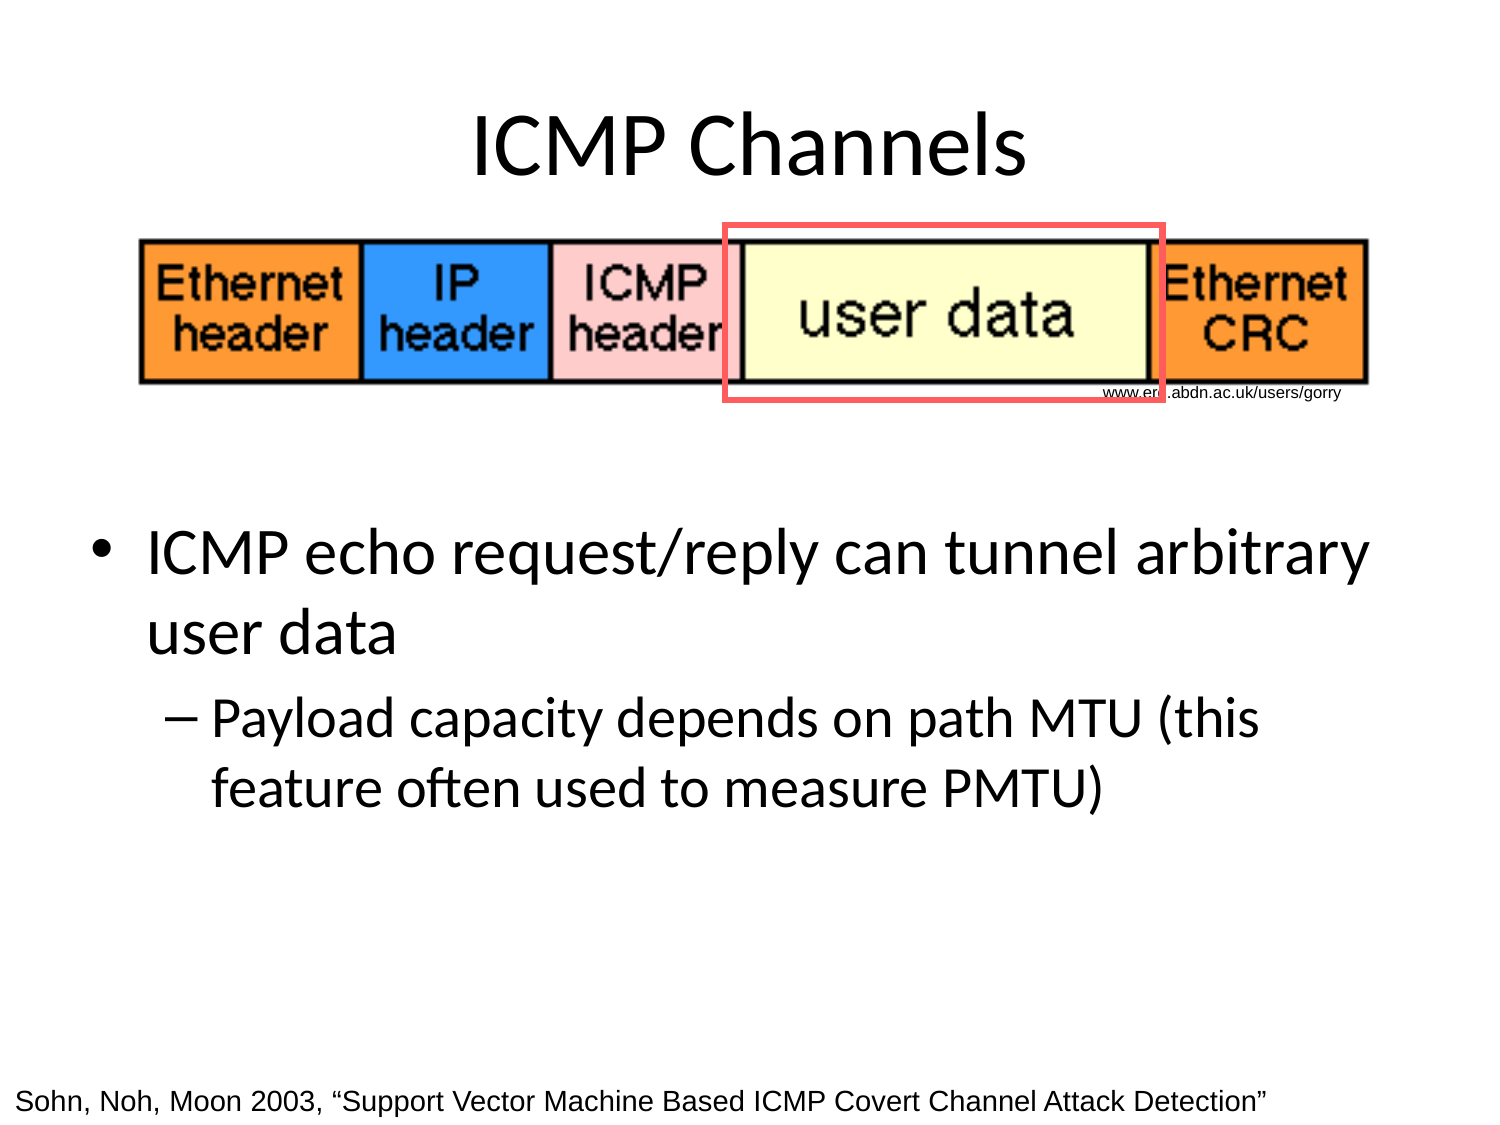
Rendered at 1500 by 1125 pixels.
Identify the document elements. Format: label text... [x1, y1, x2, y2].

list ICMP echo request/reply can tunnel arbitrary user data Payload capacity depends on path MTU (this feature often used to measure PMTU) [75, 500, 1425, 1068]
title ICMP Channels [75, 45, 1425, 233]
picture [137, 237, 1376, 391]
text_box Sohn, Noh, Moon 2003, “Support Vector Machine Based ICMP Covert Channel Attack Detection” [0, 1074, 1363, 1125]
text_box www.erg.abdn.ac.uk/users/gorry [1088, 399, 1358, 410]
text_box [724, 224, 1163, 235]
